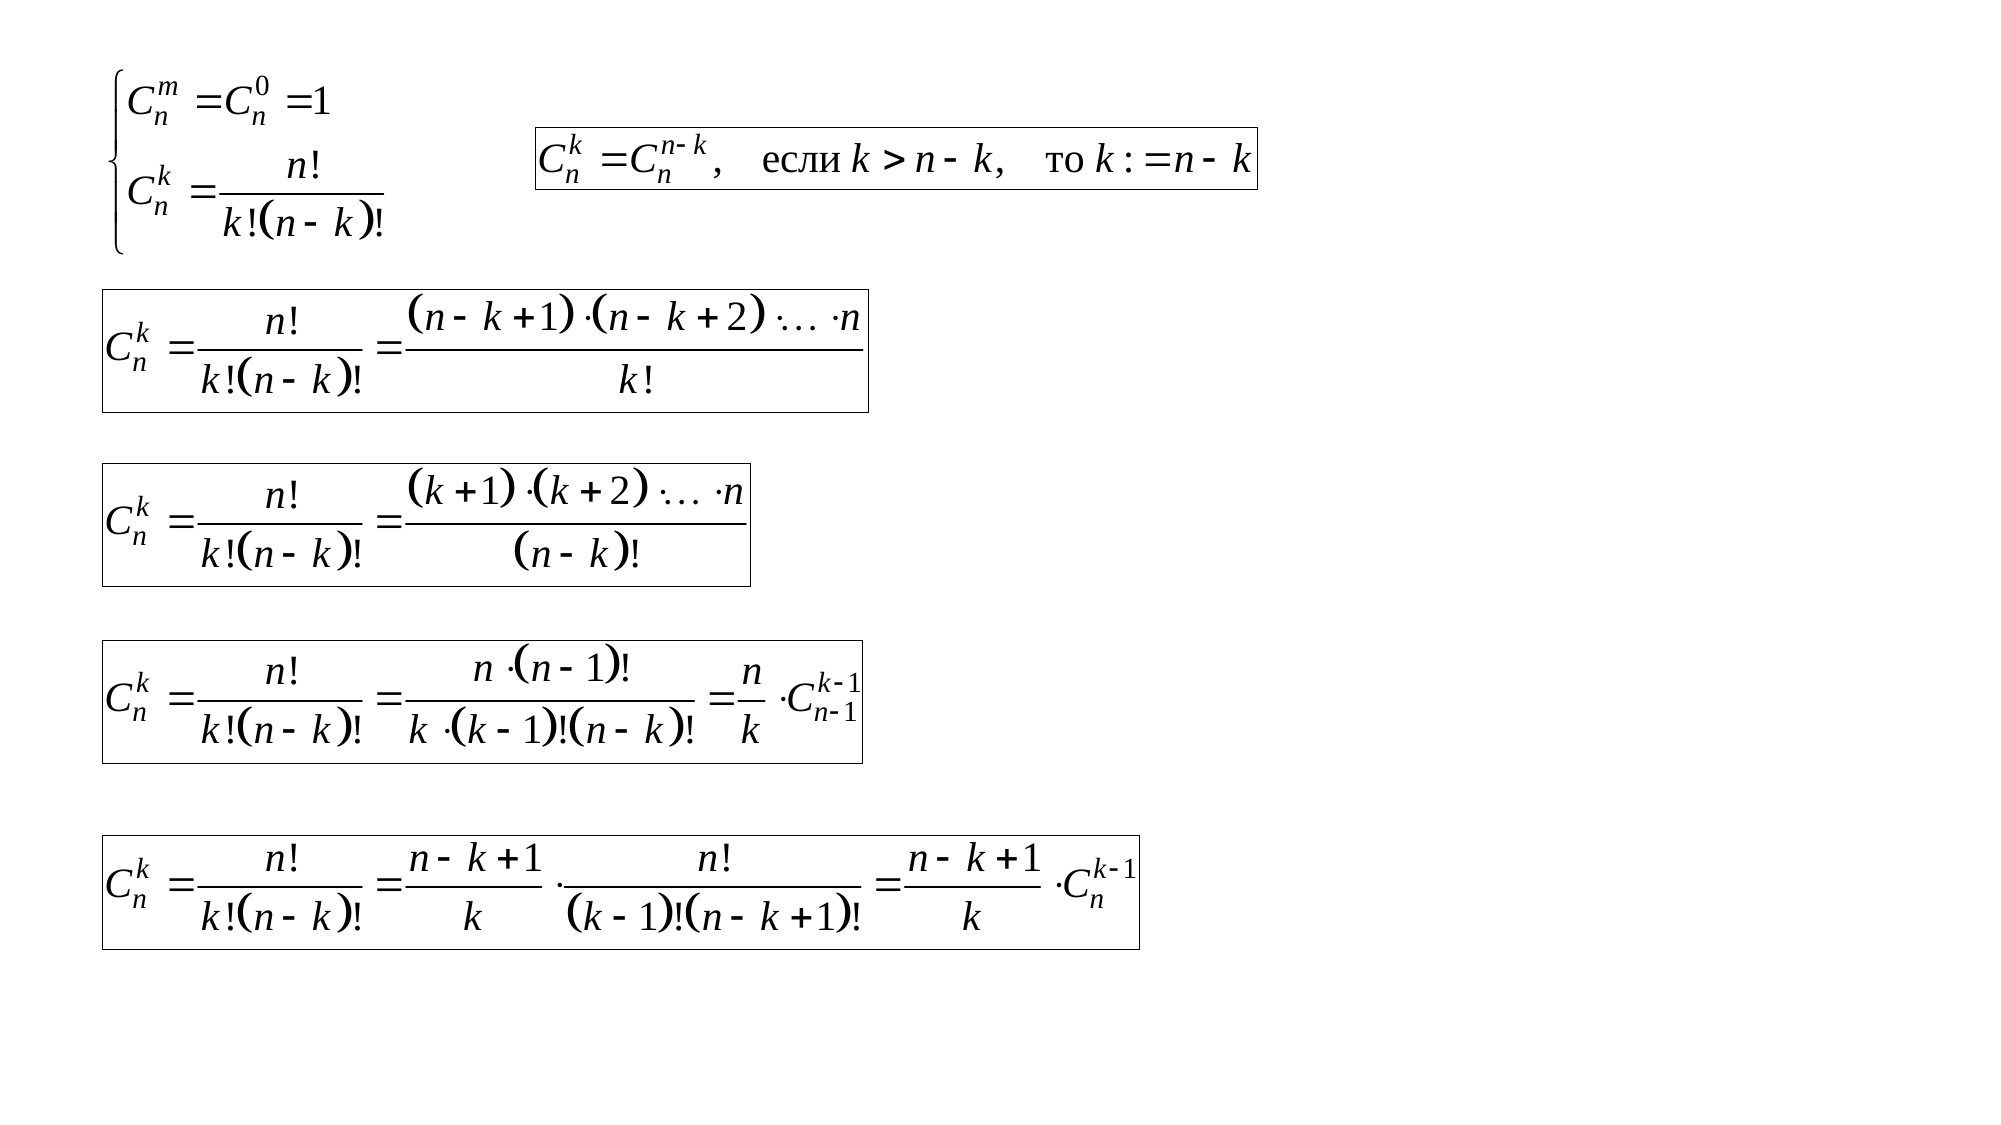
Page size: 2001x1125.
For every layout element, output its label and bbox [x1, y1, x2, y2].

text_box [535, 126, 1259, 190]
text_box [102, 289, 869, 413]
text_box [102, 835, 1140, 950]
text_box [102, 64, 390, 261]
text_box [102, 463, 751, 587]
text_box [102, 640, 863, 764]
